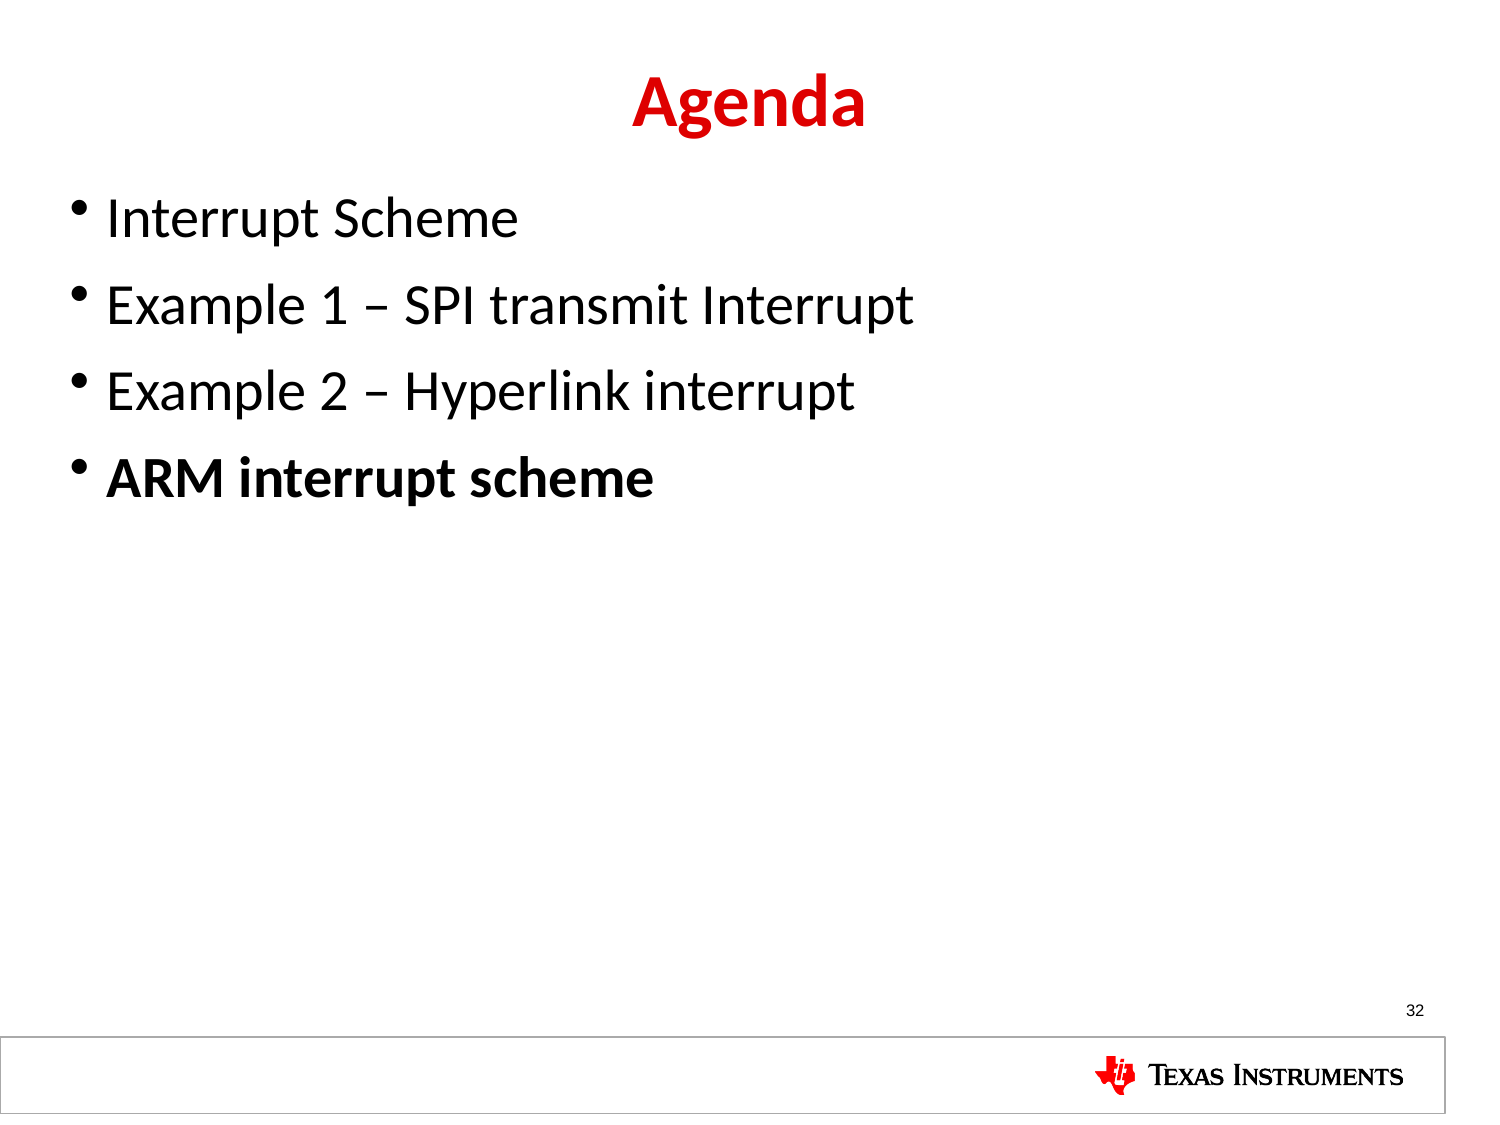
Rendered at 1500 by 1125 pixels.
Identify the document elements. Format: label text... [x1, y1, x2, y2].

picture [1095, 1056, 1403, 1095]
list Interrupt Scheme Example 1 – SPI transmit Interrupt Example 2 – Hyperlink interrupt ARM interrupt scheme [54, 171, 1444, 984]
slide_number 32 [1089, 992, 1440, 1027]
title Agenda [74, 44, 1426, 163]
